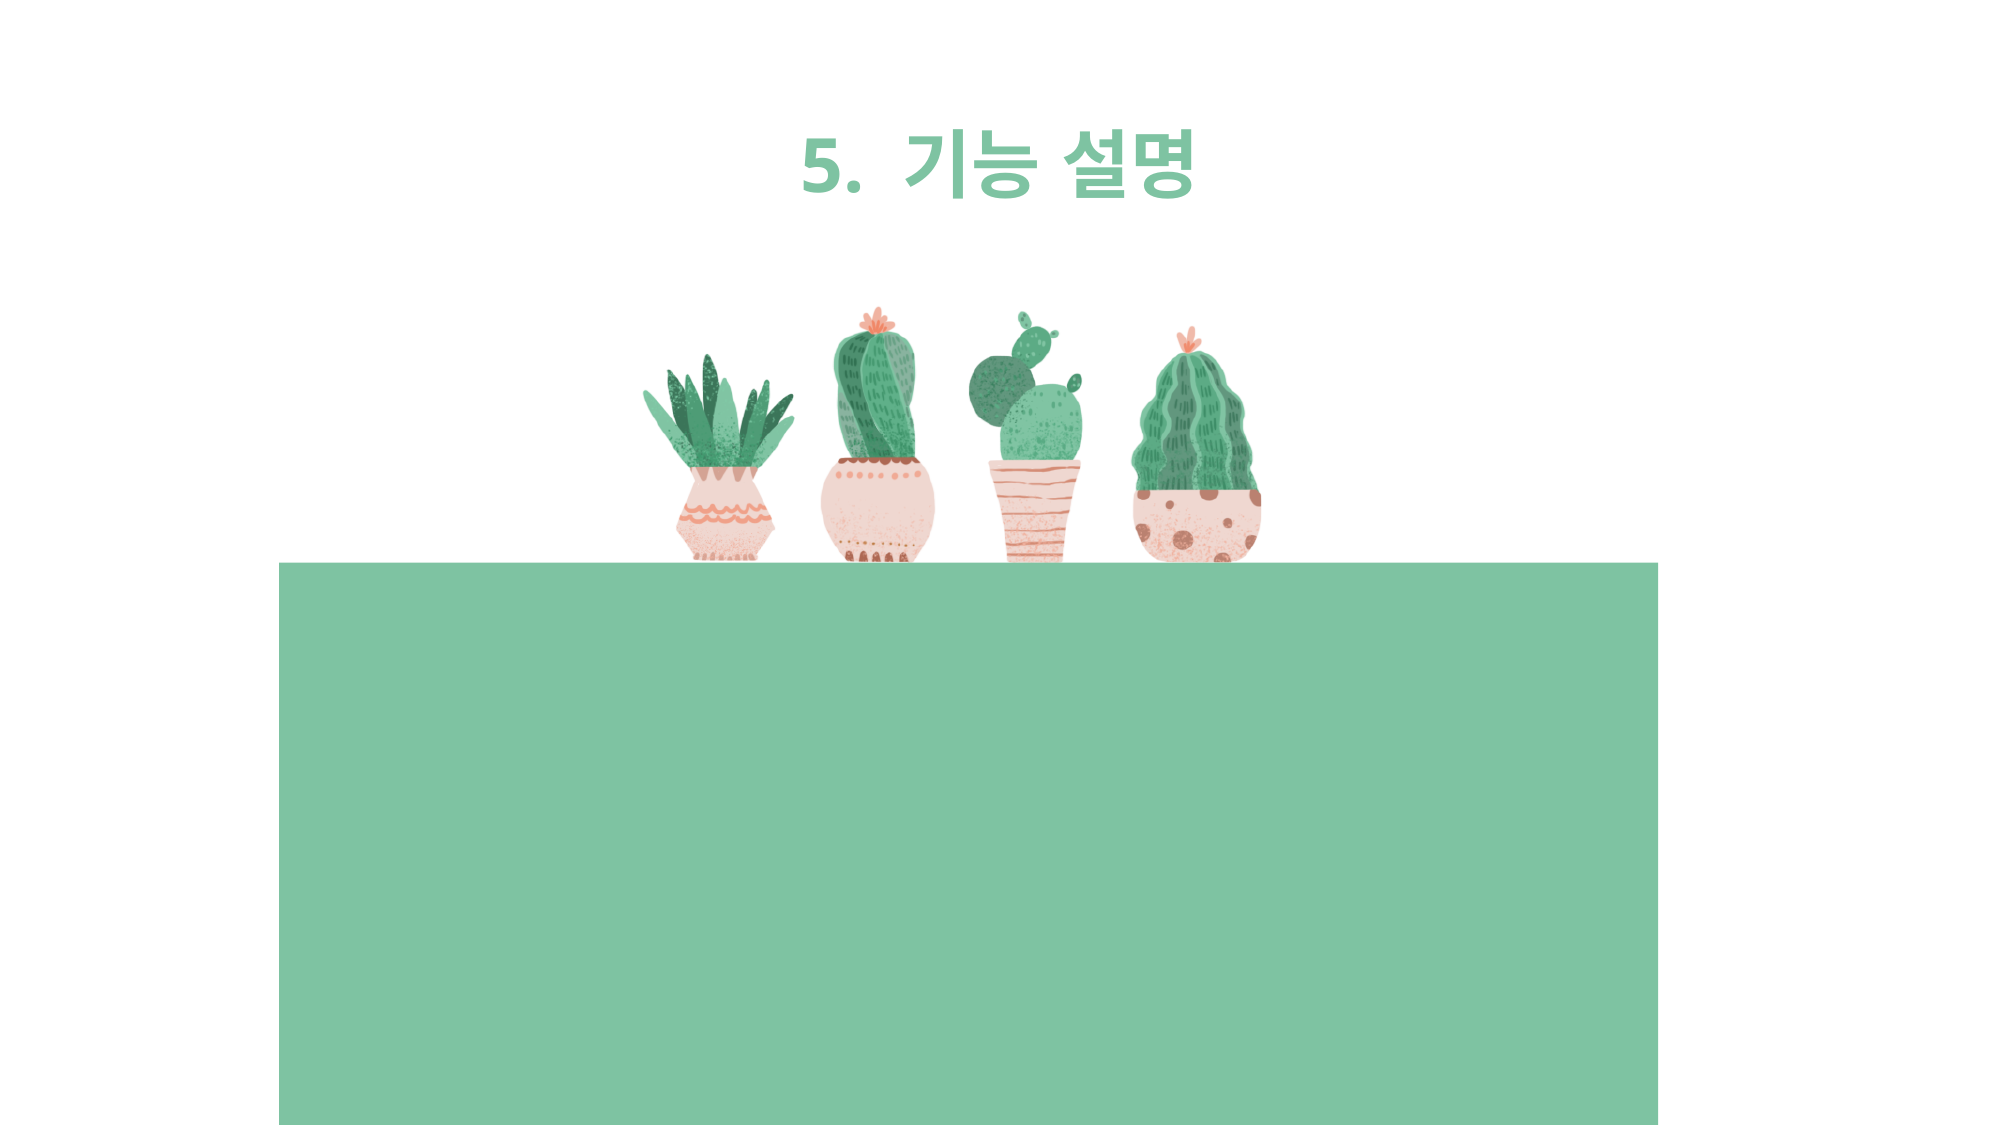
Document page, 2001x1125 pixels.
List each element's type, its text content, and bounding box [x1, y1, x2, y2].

title 5. 기능 설명 [137, 59, 1863, 278]
picture [642, 305, 1262, 562]
